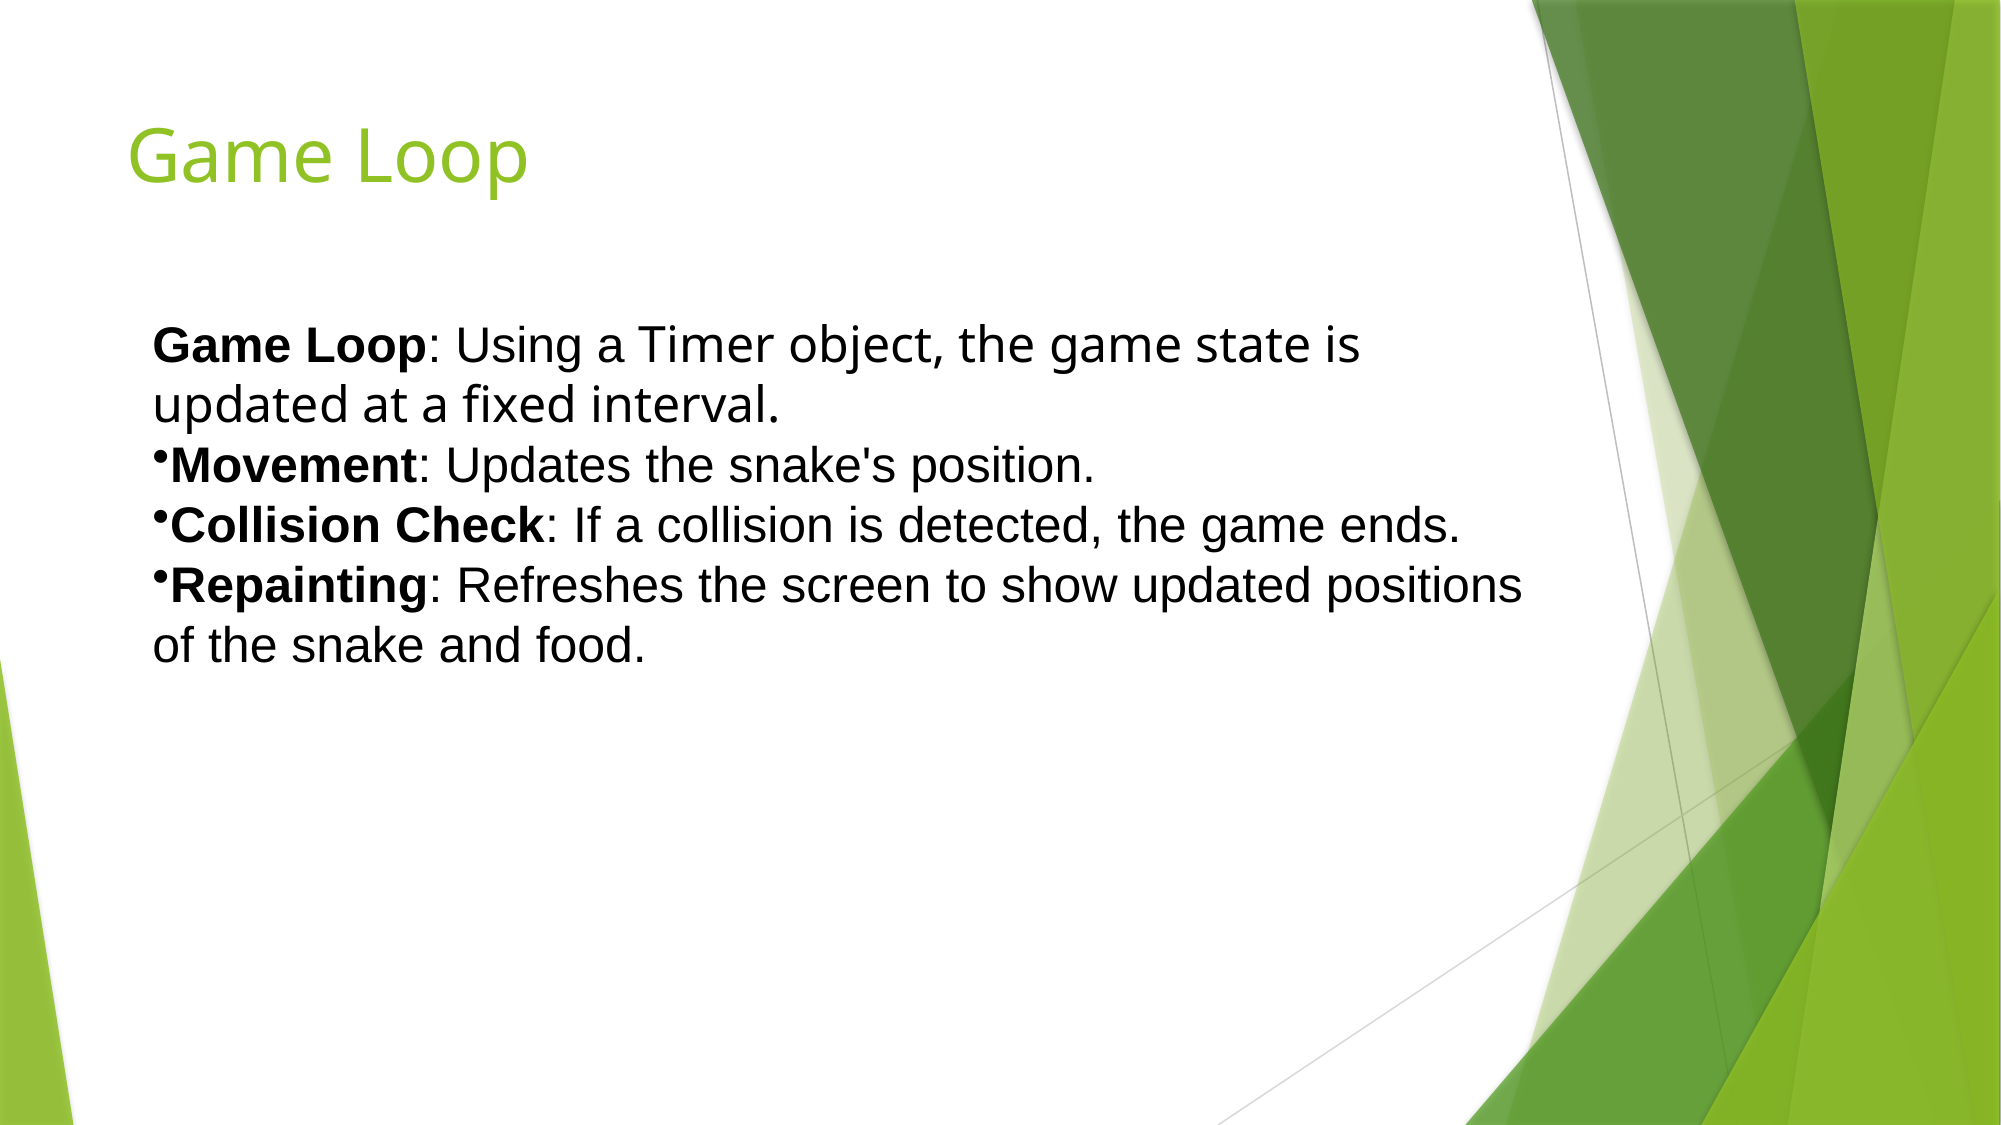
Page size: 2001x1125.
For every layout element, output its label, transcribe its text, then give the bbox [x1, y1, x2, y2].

list Game Loop: Using a Timer object, the game state is updated at a fixed interval. Movement: Updates the snake's position. Collision Check: If a collision is detected, the game ends. Repainting: Refreshes the screen to show updated positions of the snake and food. [137, 188, 1583, 842]
title Game Loop [111, 99, 1522, 317]
